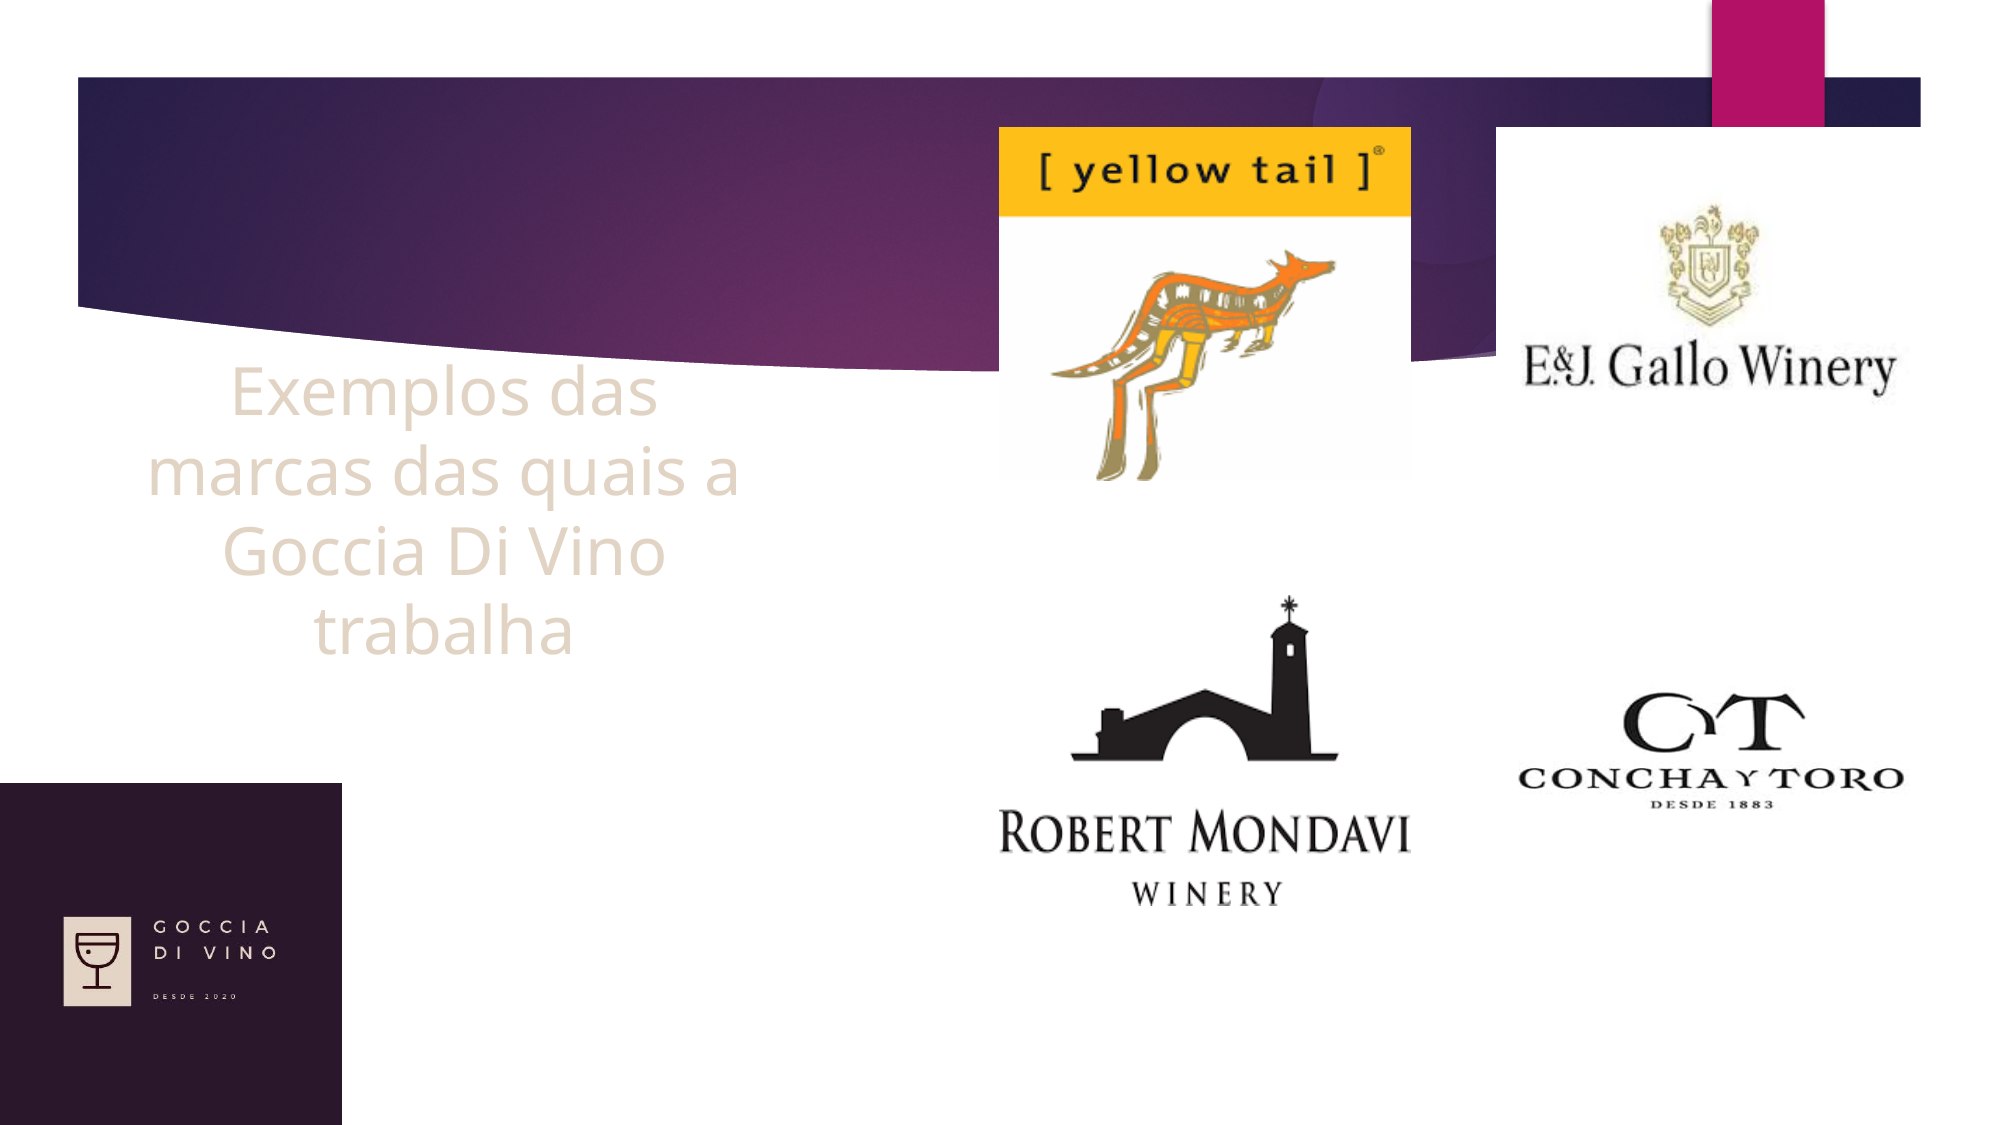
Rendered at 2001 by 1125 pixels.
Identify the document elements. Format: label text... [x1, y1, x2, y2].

picture [79, 78, 1927, 481]
picture [0, 783, 342, 1125]
text_box Exemplos das marcas das quais a Goccia Di Vino trabalha [129, 341, 760, 676]
picture [1496, 595, 1927, 906]
picture [999, 595, 1411, 906]
